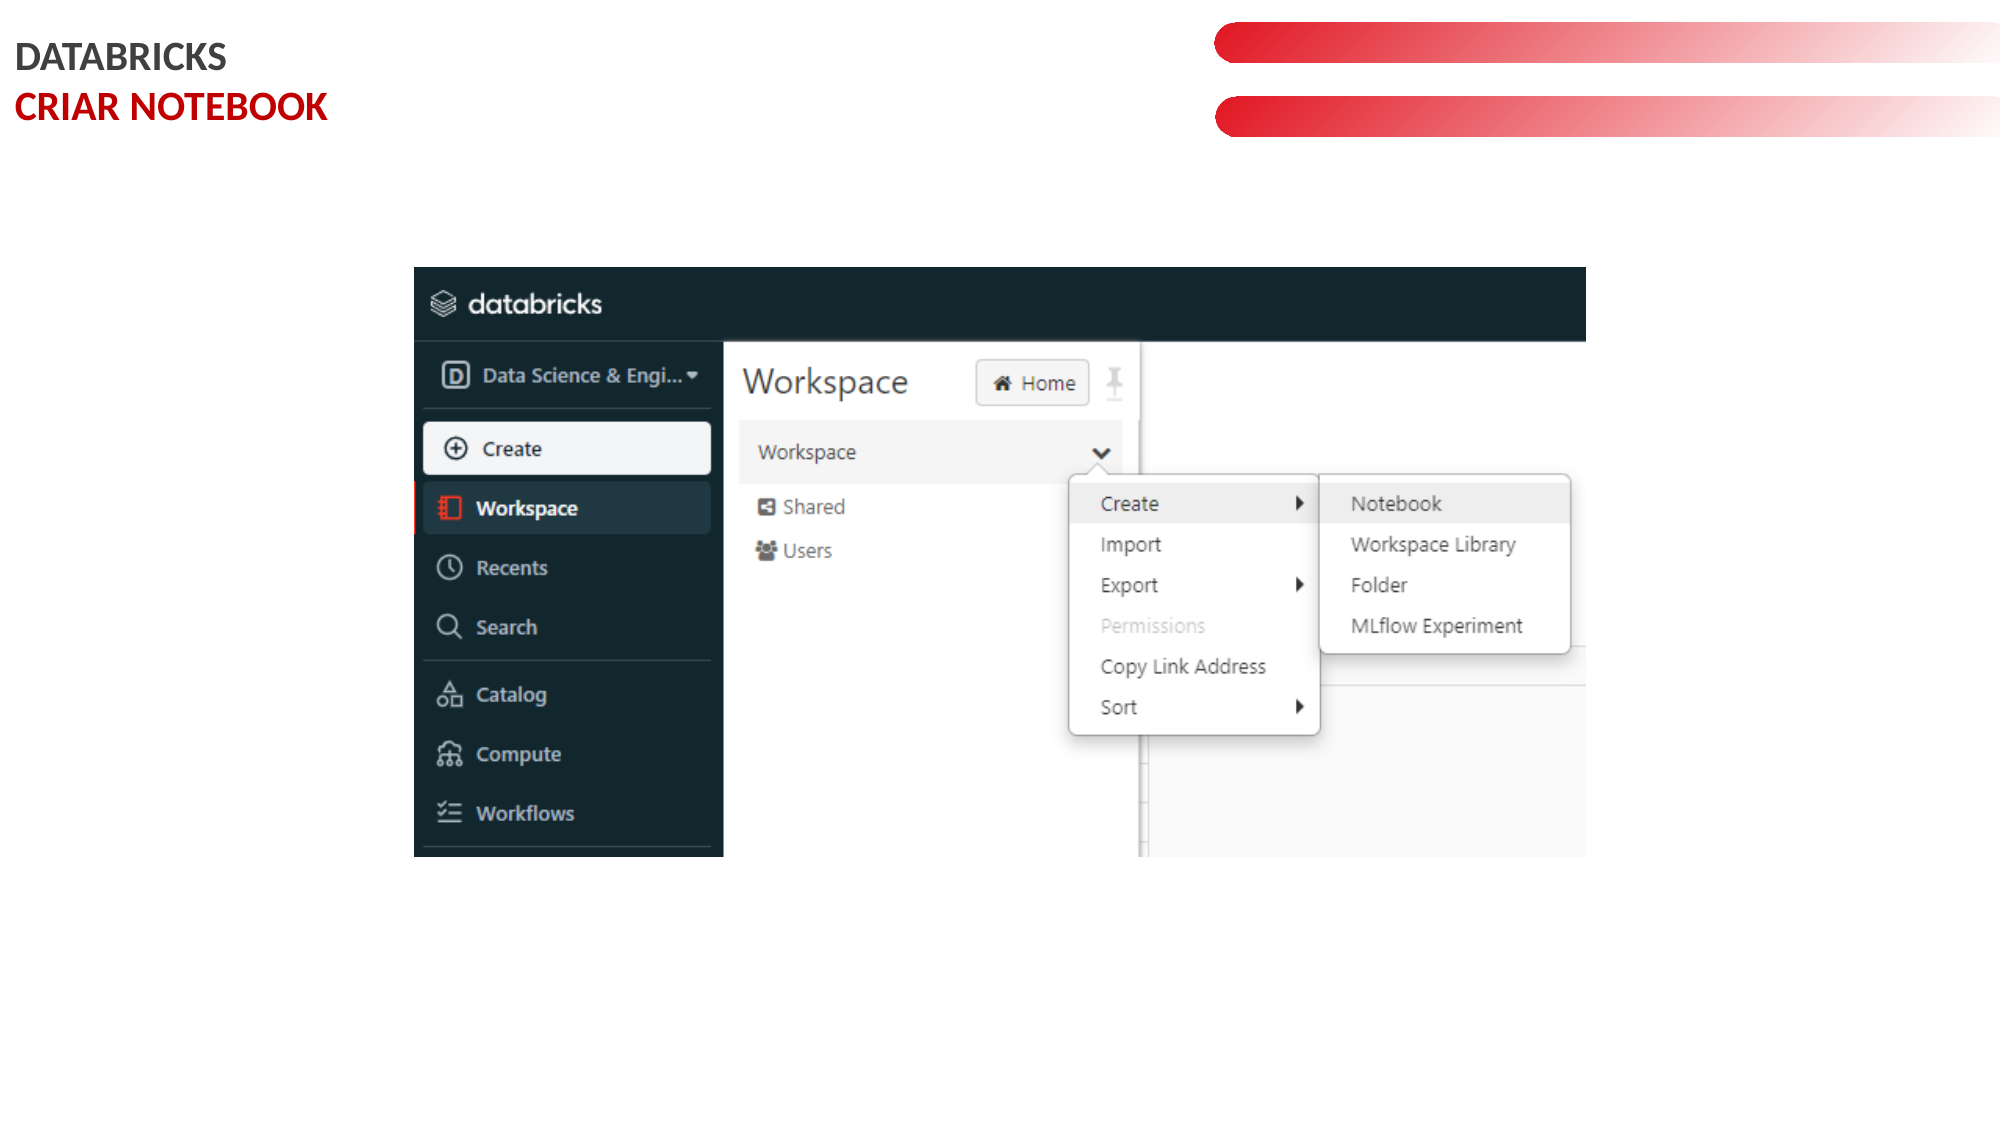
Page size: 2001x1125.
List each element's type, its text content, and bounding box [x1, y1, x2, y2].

text_box DATABRICKS CRIAR NOTEBOOK [0, 21, 1215, 136]
text_box [1215, 95, 2000, 138]
picture [414, 267, 1586, 857]
text_box [1215, 21, 2000, 64]
